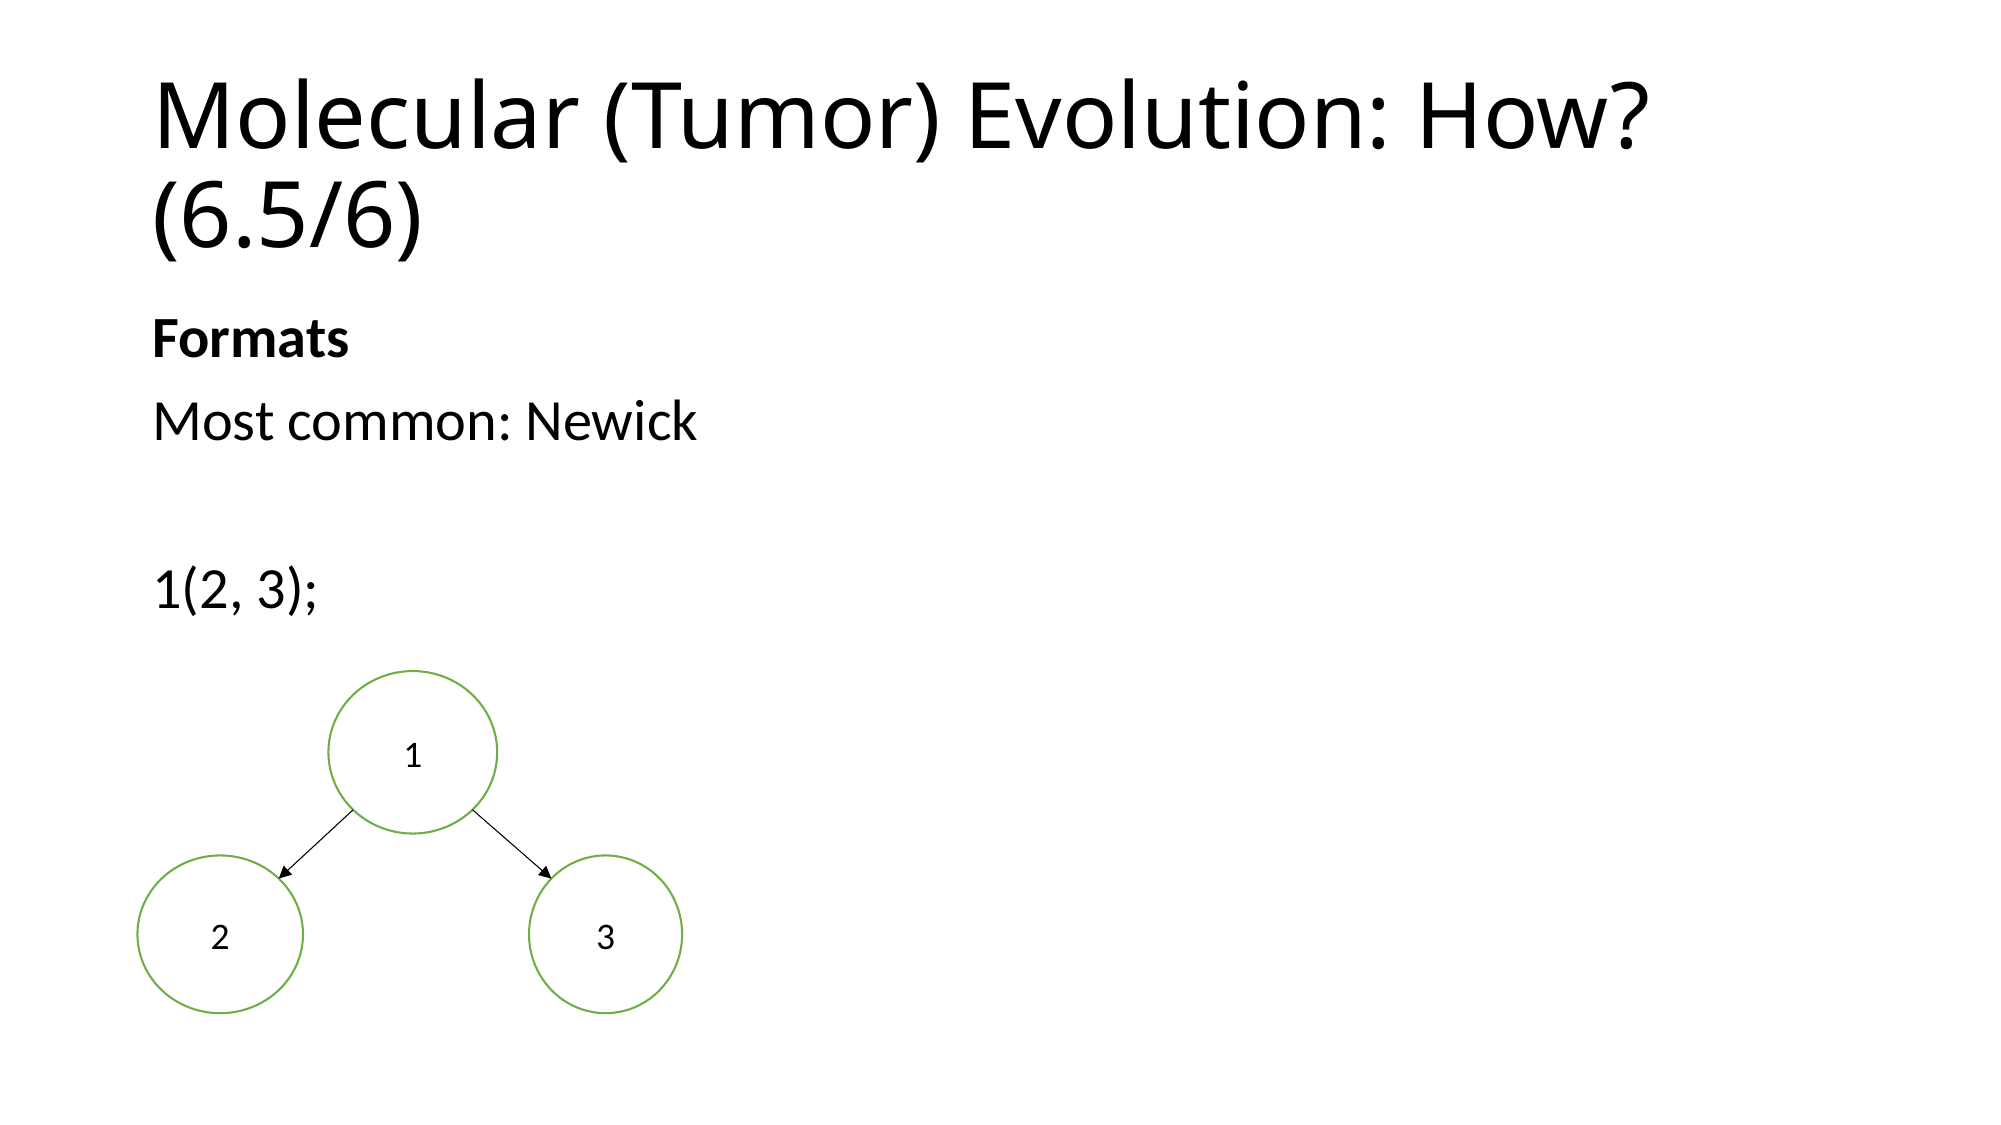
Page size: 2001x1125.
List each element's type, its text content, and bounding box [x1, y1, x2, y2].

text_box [278, 809, 354, 879]
list Formats Most common: Newick 1(2, 3); [137, 299, 1863, 1014]
text_box 3 [527, 854, 684, 1015]
text_box 1 [327, 670, 499, 835]
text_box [472, 809, 552, 879]
title Molecular (Tumor) Evolution: How? (6.5/6) [137, 59, 1863, 278]
text_box 2 [136, 854, 305, 1015]
